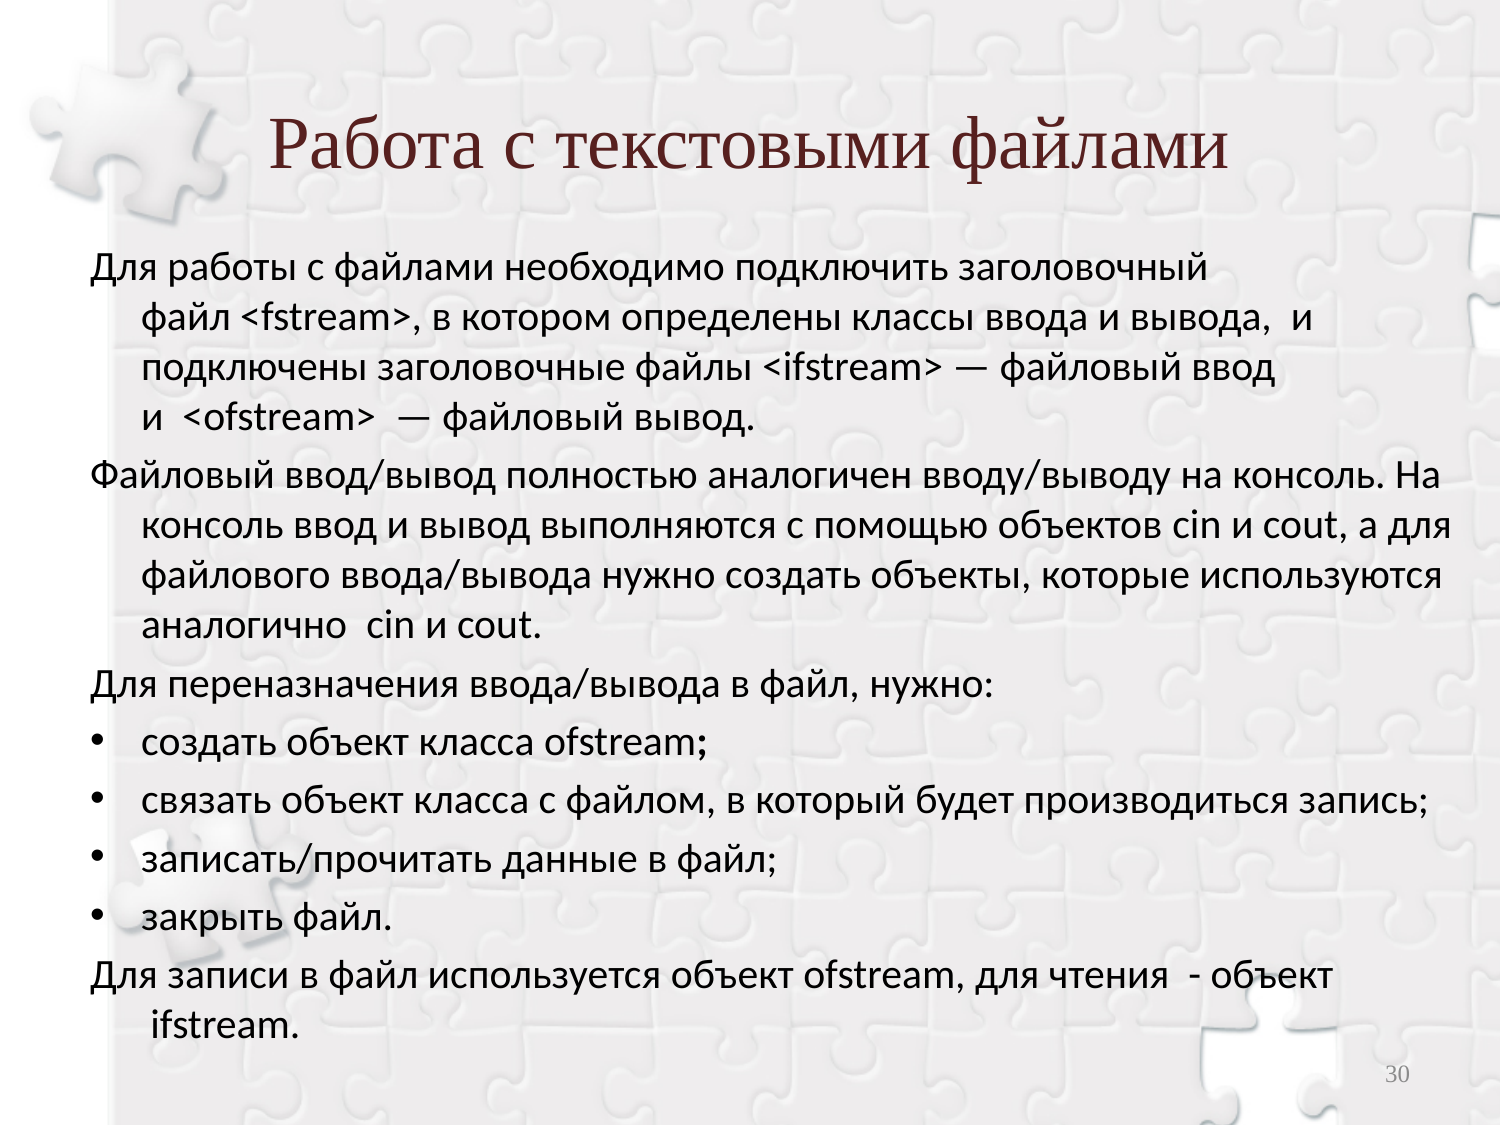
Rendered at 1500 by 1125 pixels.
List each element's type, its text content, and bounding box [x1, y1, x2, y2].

title Работа с текстовыми файлами [75, 45, 1425, 231]
picture [0, 0, 1500, 1125]
list Для работы с файлами необходимо подключить заголовочный файл <fstream>, в котором определены классы ввода и вывода, и подключены заголовочные файлы <ifstream> — файловый ввод и <ofstream> — файловый вывод. Файловый ввод/вывод полностью аналогичен вводу/выводу на консоль. На консоль ввод и вывод выполняются с помощью объектов cin и cout, а для файлового ввода/вывода нужно создать объекты, которые используются аналогично cin и cout. Для переназначения ввода/вывода в файл, нужно: создать объект класса ofstream; связать объект класса с файлом, в который будет производиться запись; записать/прочитать данные в файл; закрыть файл. Для записи в файл используется объект ofstream, для чтения - объект ifstream. [75, 231, 1500, 1083]
slide_number 30 [1074, 1042, 1425, 1103]
